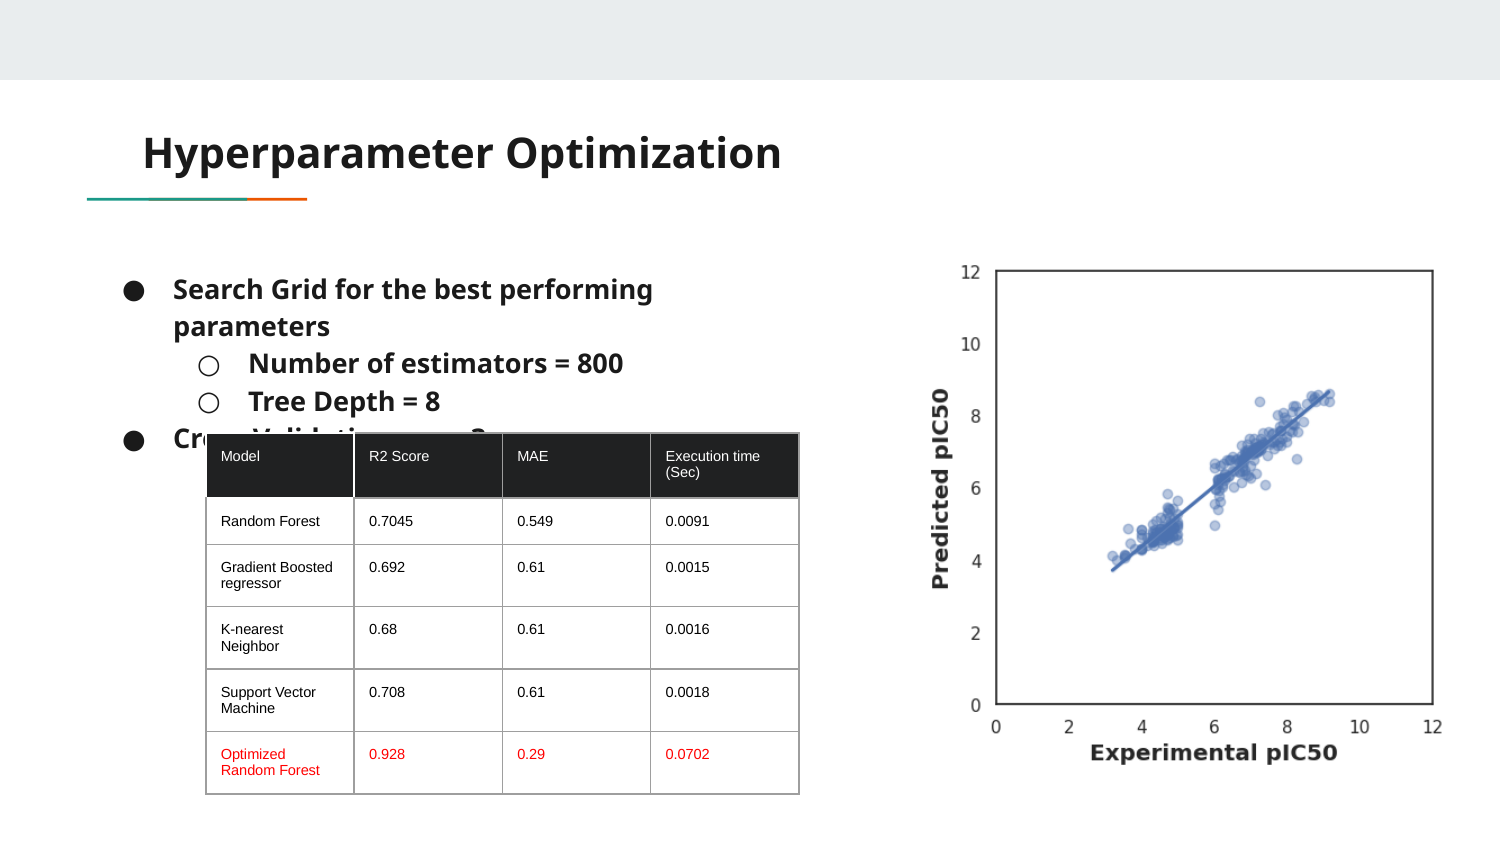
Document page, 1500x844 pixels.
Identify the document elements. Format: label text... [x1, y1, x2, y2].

title Hyperparameter Optimization [127, 108, 1389, 197]
table_cell 0.29 [503, 732, 650, 793]
table_header Model [207, 434, 353, 497]
table_cell 0.0016 [651, 607, 798, 668]
table_cell Gradient Boosted regressor [207, 545, 353, 606]
picture [921, 254, 1455, 775]
list Search Grid for the best performing parameters Number of estimators = 800 Tree Depth = 8 Cross Validation , cv = 3 [83, 252, 781, 471]
table_cell 0.7045 [355, 499, 502, 544]
table_header MAE [503, 434, 650, 497]
table_cell 0.0091 [651, 499, 798, 544]
table_cell 0.0018 [651, 670, 798, 731]
table_cell 0.61 [503, 607, 650, 668]
table_cell K-nearest Neighbor [207, 607, 353, 668]
table_header R2 Score [355, 434, 502, 497]
table_cell 0.0015 [651, 545, 798, 606]
table_cell 0.61 [503, 545, 650, 606]
table_cell Optimized Random Forest [207, 732, 353, 793]
table_cell Random Forest [207, 499, 353, 544]
table_cell 0.692 [355, 545, 502, 606]
table_cell 0.68 [355, 607, 502, 668]
table_cell 0.61 [503, 670, 650, 731]
table_cell 0.0702 [651, 732, 798, 793]
table_header Execution time (Sec) [651, 434, 798, 497]
table_cell 0.928 [355, 732, 502, 793]
table_cell 0.549 [503, 499, 650, 544]
table_cell 0.708 [355, 670, 502, 731]
table_cell Support Vector Machine [207, 670, 353, 731]
